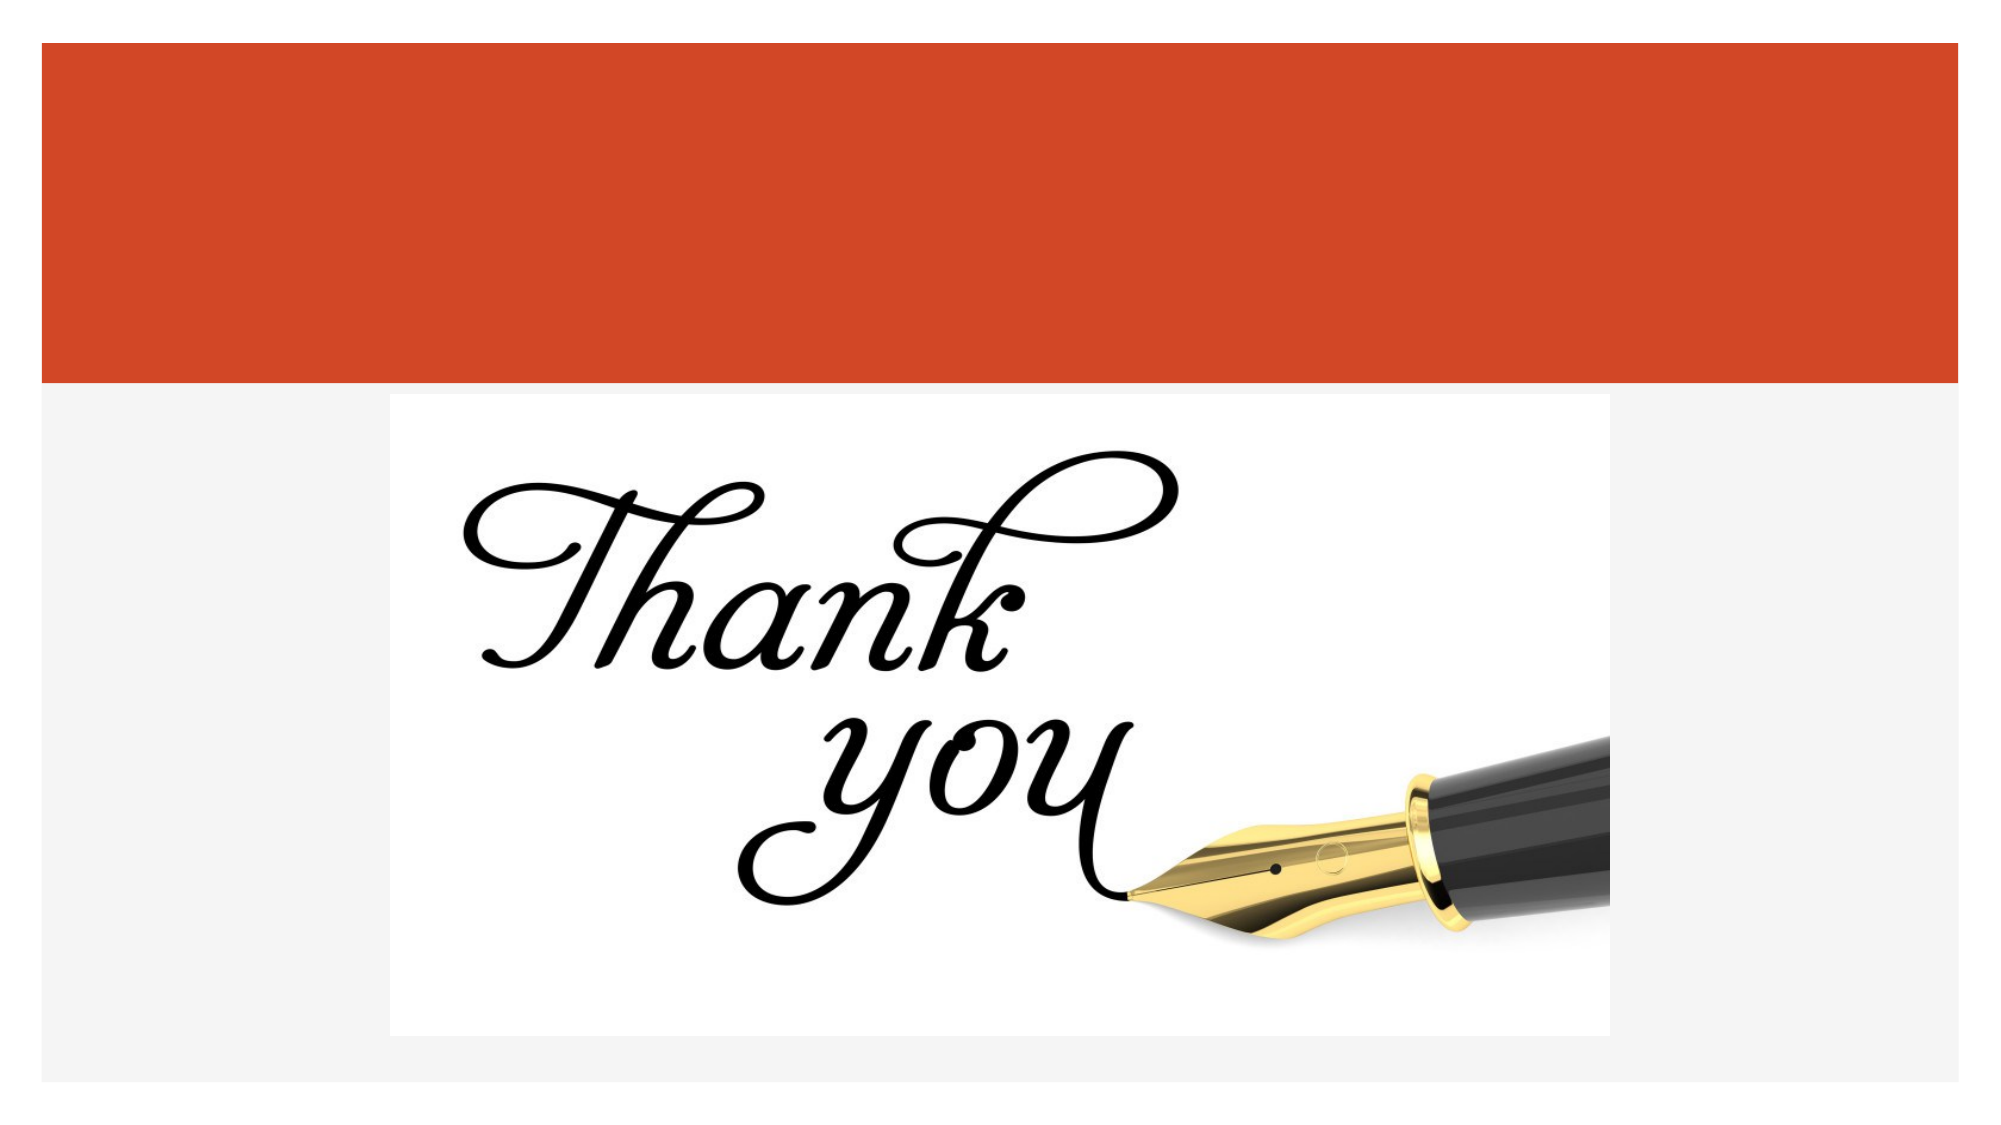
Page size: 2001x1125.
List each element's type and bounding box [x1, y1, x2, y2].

picture [390, 394, 1610, 1036]
